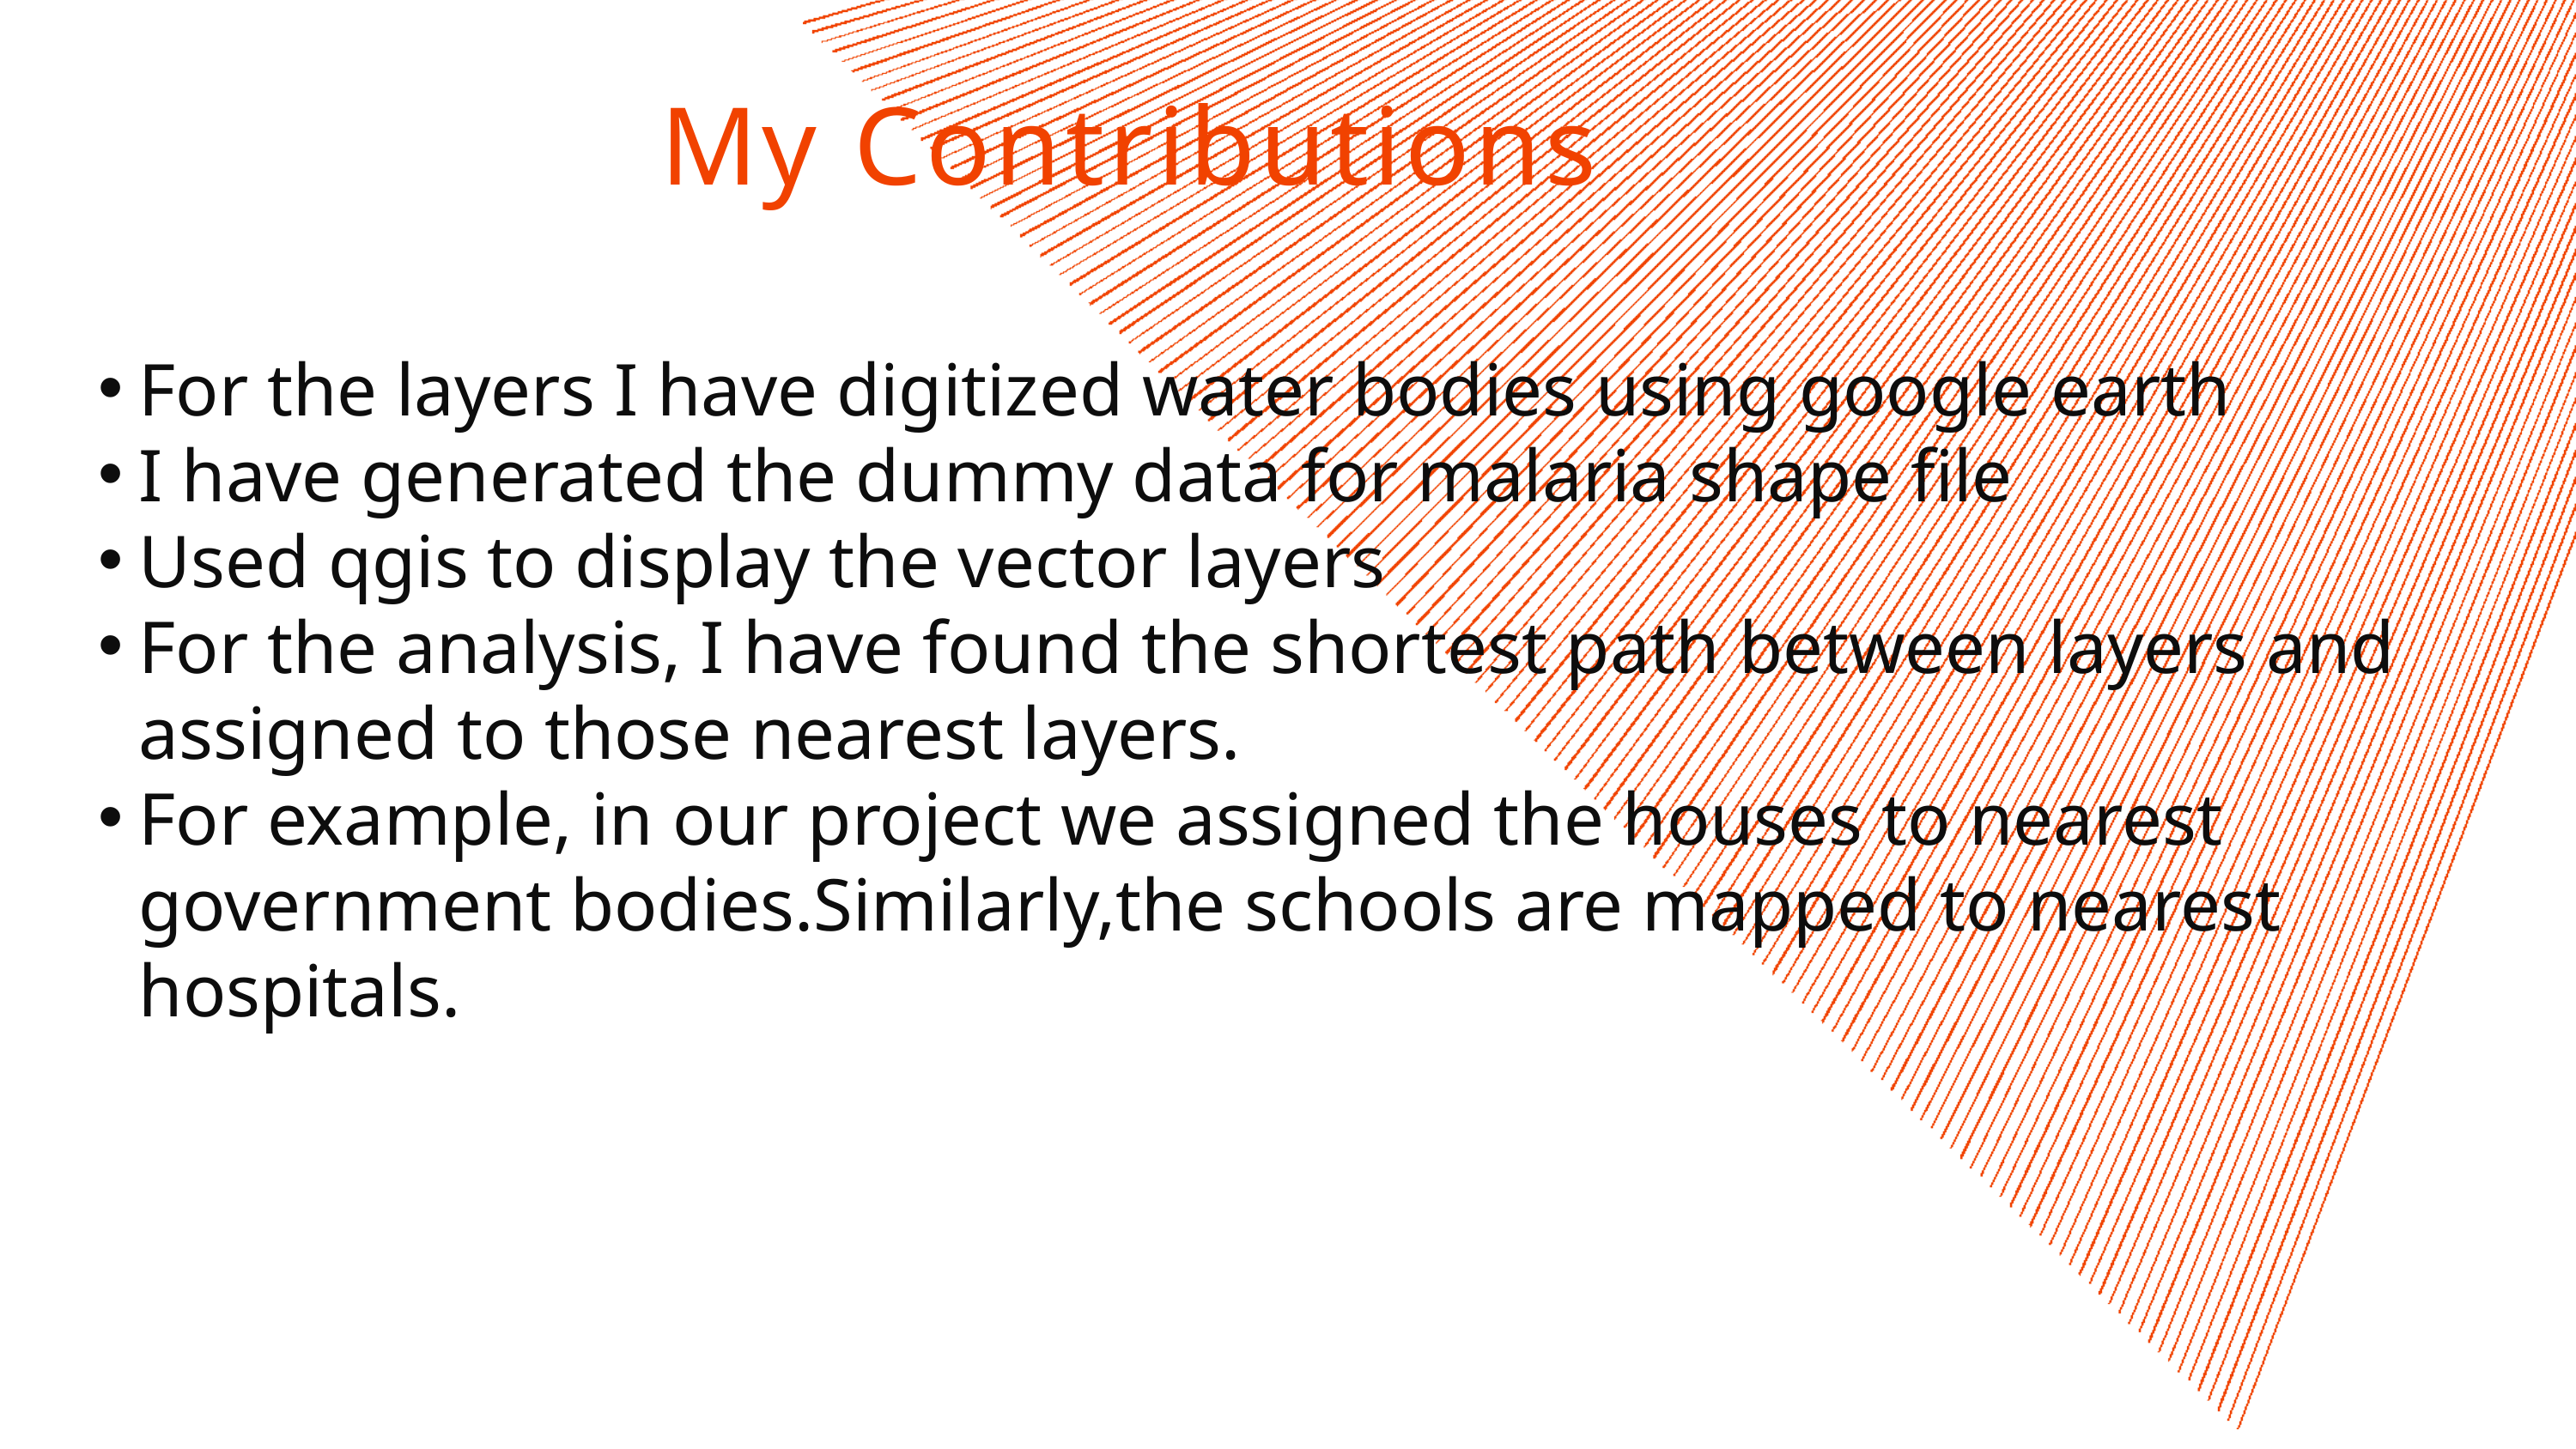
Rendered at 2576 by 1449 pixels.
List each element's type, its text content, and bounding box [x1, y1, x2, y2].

text_box For the layers I have digitized water bodies using google earth I have generated the dummy data for malaria shape file Used qgis to display the vector layers For the analysis, I have found the shortest path between layers and assigned to those nearest layers. For example, in our project we assigned the houses to nearest government bodies.Similarly,the schools are mapped to nearest hospitals. [85, 337, 2469, 1038]
picture [803, 0, 2576, 1429]
title My Contributions [659, 76, 1631, 320]
